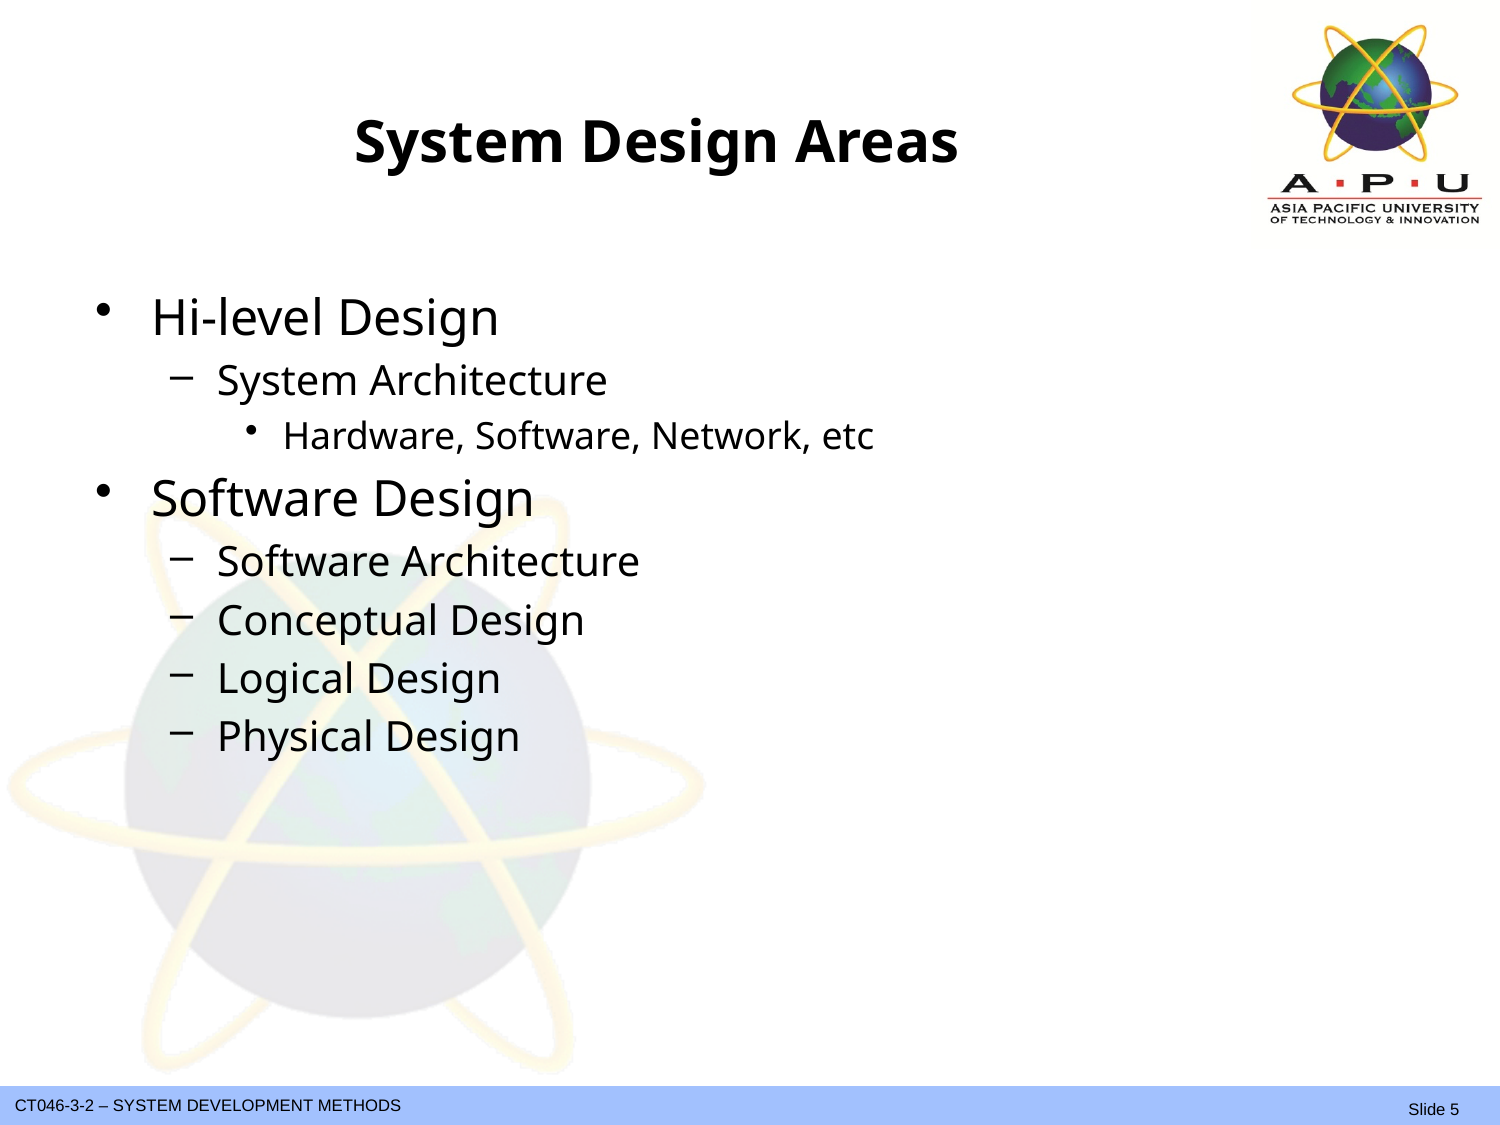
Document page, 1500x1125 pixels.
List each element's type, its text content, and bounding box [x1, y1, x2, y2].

title System Design Areas [79, 44, 1236, 233]
list Hi-level Design System Architecture Hardware, Software, Network, etc Software Design Software Architecture Conceptual Design Logical Design Physical Design [79, 278, 1431, 1022]
picture [1251, 0, 1500, 249]
